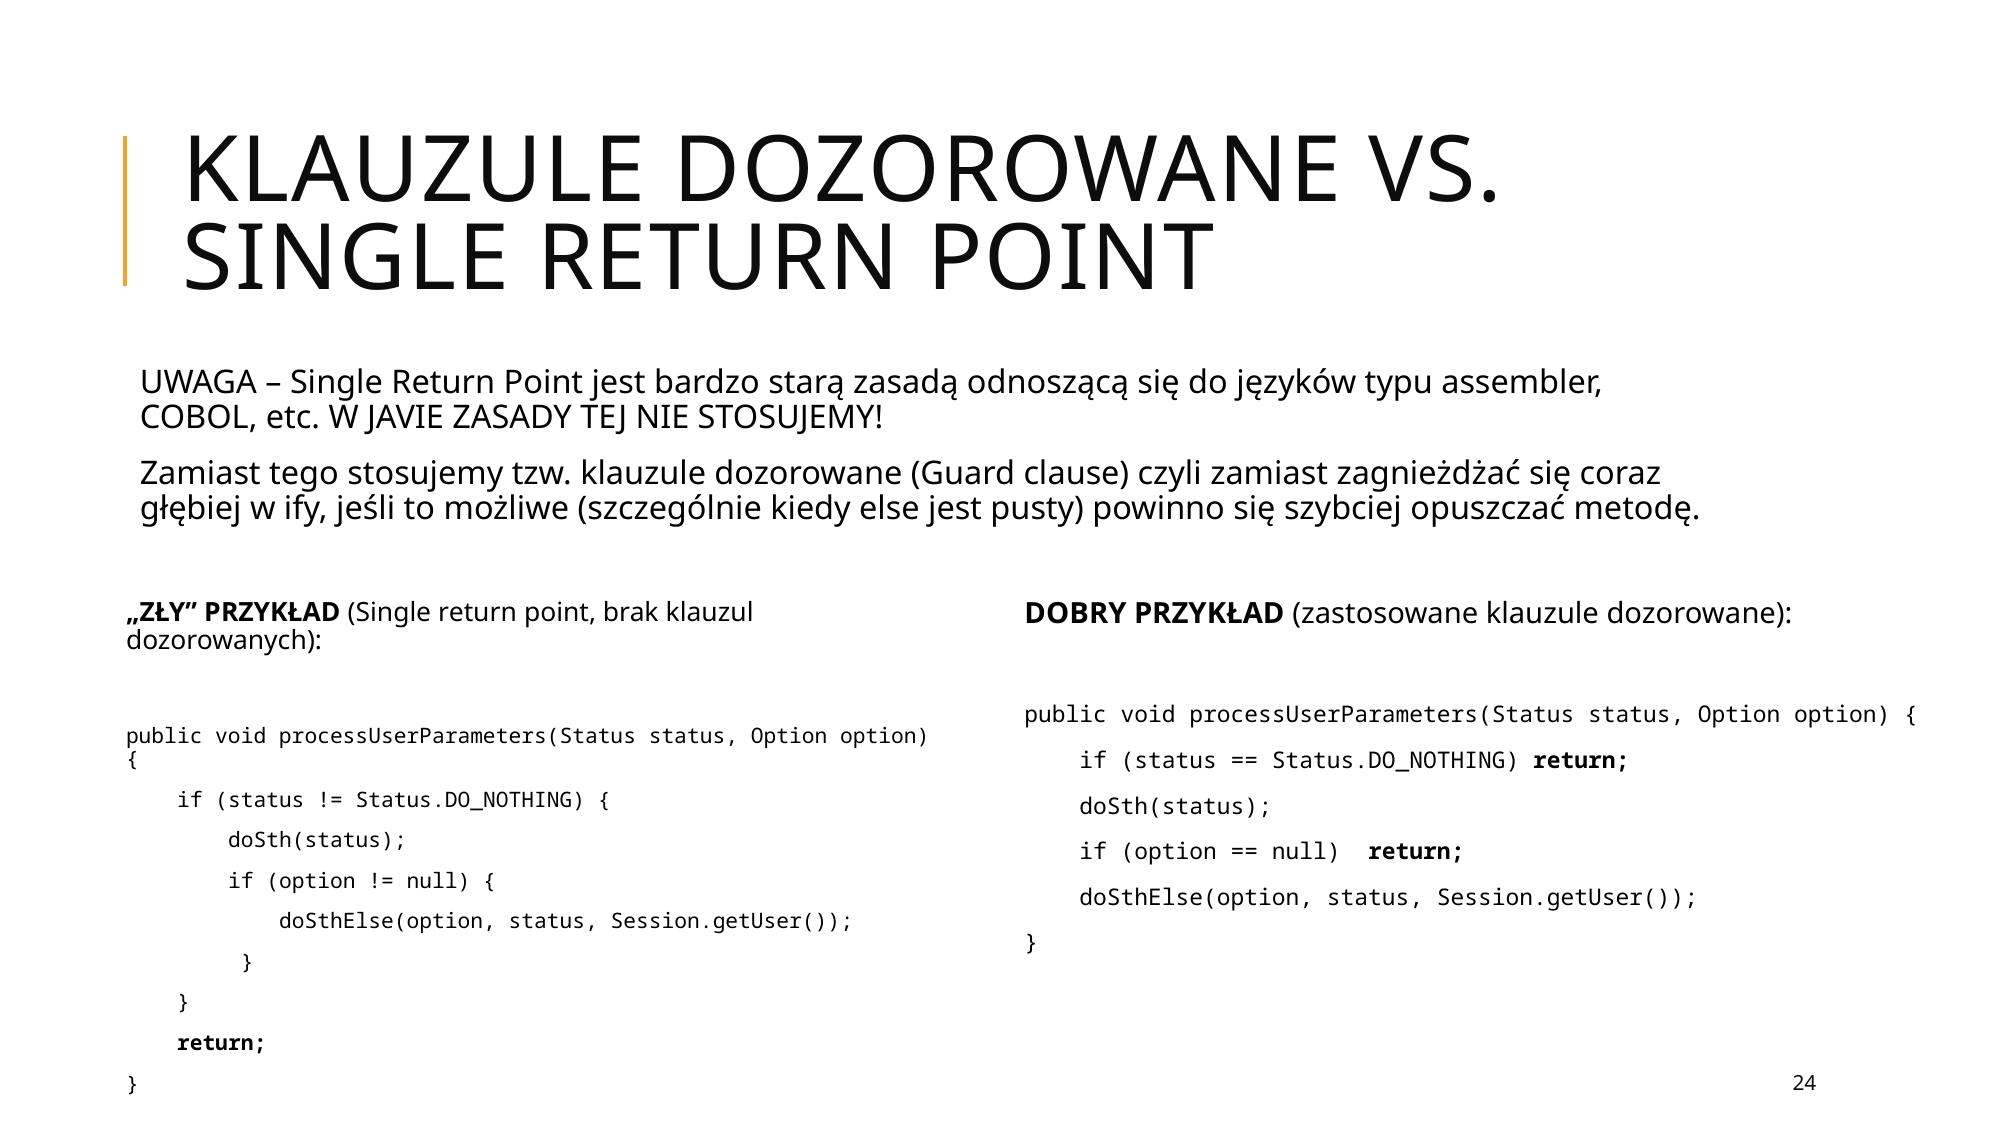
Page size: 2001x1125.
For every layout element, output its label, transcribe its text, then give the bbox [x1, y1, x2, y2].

text_box „ZŁY” PRZYKŁAD (Single return point, brak klauzul dozorowanych): public void processUserParameters(Status status, Option option) { if (status != Status.DO_NOTHING) { doSth(status); if (option != null) { doSthElse(option, status, Session.getUser()); } } return; } [67, 539, 965, 1107]
title KLAUZULE DOZOROWANE VS. SINGLE RETURN POINT [168, 96, 1763, 342]
list UWAGA – Single Return Point jest bardzo starą zasadą odnoszącą się do języków typu assembler, COBOL, etc. W JAVIE ZASADY TEJ NIE STOSUJEMY! Zamiast tego stosujemy tzw. klauzule dozorowane (Guard clause) czyli zamiast zagnieżdżać się coraz głębiej w ify, jeśli to możliwe (szczególnie kiedy else jest pusty) powinno się szybciej opuszczać metodę. [132, 358, 1727, 539]
text_box DOBRY PRZYKŁAD (zastosowane klauzule dozorowane): public void processUserParameters(Status status, Option option) { if (status == Status.DO_NOTHING) return; doSth(status); if (option == null) return; doSthElse(option, status, Session.getUser()); } [965, 539, 2000, 1125]
